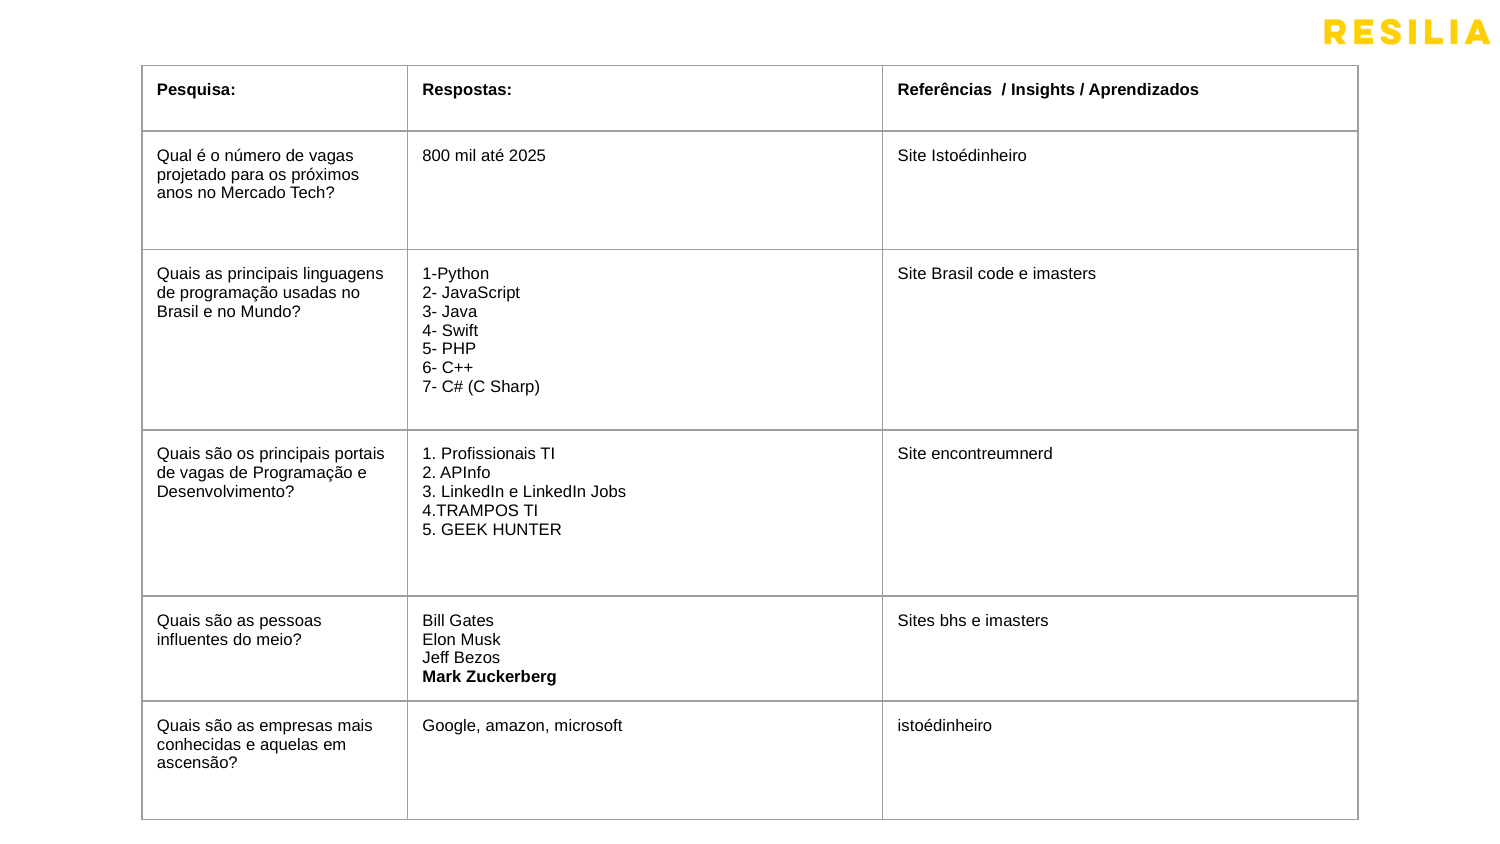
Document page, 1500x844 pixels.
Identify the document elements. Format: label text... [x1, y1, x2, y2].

table_cell Site Istoédinheiro [883, 132, 1357, 249]
table_cell Sites bhs e imasters [883, 597, 1357, 700]
table_cell Qual é o número de vagas projetado para os próximos anos no Mercado Tech? [143, 132, 407, 249]
table_cell 1. Profissionais TI 2. APInfo 3. LinkedIn e LinkedIn Jobs 4.TRAMPOS TI 5. GEEK HUNTER [408, 431, 882, 595]
table_header Pesquisa: [143, 66, 407, 130]
table_cell Google, amazon, microsoft [408, 702, 882, 819]
table_cell Quais as principais linguagens de programação usadas no Brasil e no Mundo? [143, 250, 407, 429]
picture [1312, 0, 1500, 66]
table_header Referências / Insights / Aprendizados [883, 66, 1357, 130]
table_header Respostas: [408, 66, 882, 130]
table_cell Site encontreumnerd [883, 431, 1357, 595]
table_cell Site Brasil code e imasters [883, 250, 1357, 429]
table_cell 1-Python 2- JavaScript 3- Java 4- Swift 5- PHP 6- C++ 7- C# (C Sharp) [408, 250, 882, 429]
table_cell Quais são as pessoas influentes do meio? [143, 597, 407, 700]
table_cell 800 mil até 2025 [408, 132, 882, 249]
table_cell istoédinheiro [883, 702, 1357, 819]
table_cell Quais são os principais portais de vagas de Programação e Desenvolvimento? [143, 431, 407, 595]
table_cell Bill Gates Elon Musk Jeff Bezos Mark Zuckerberg [408, 597, 882, 700]
table_cell Quais são as empresas mais conhecidas e aquelas em ascensão? [143, 702, 407, 819]
